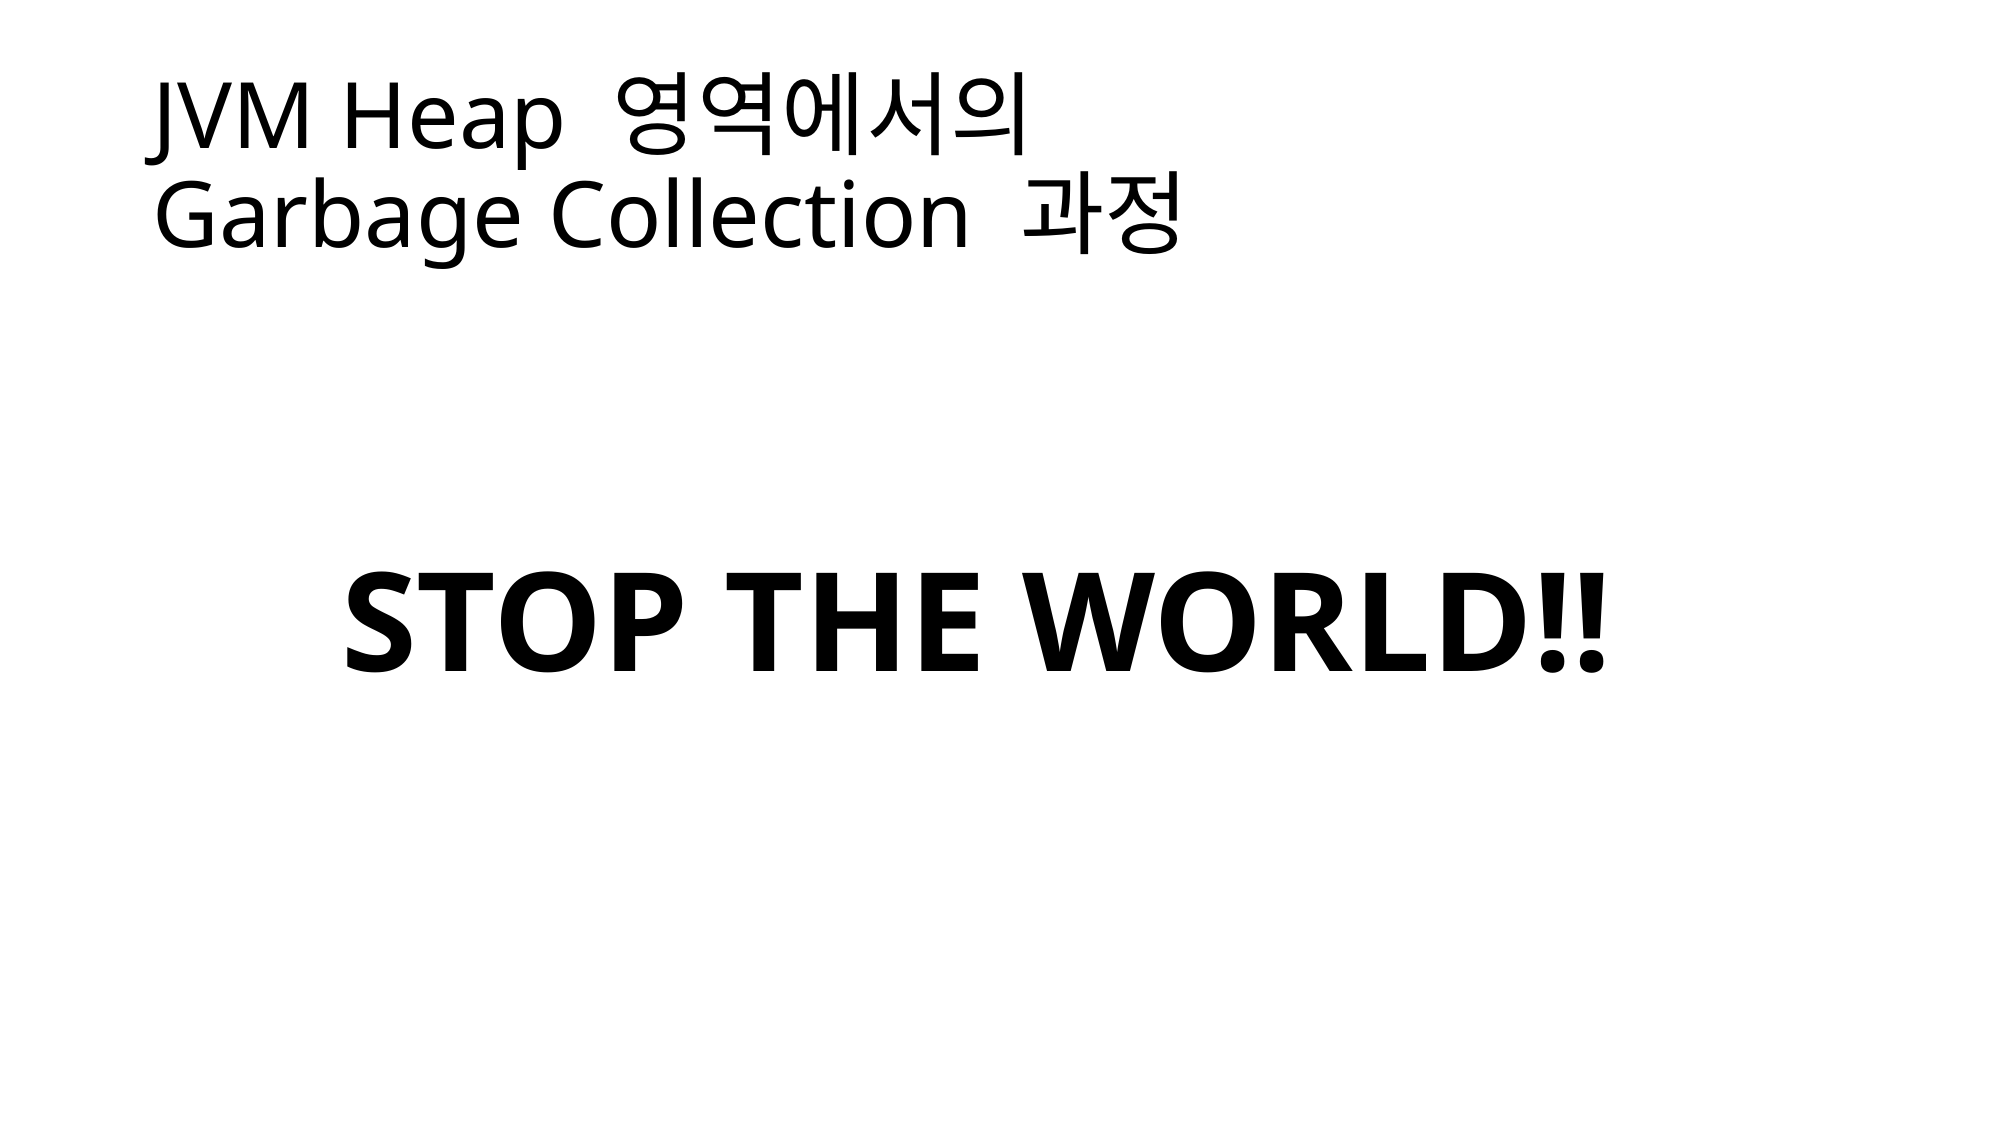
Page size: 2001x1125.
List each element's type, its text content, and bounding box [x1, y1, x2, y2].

title JVM Heap 영역에서의 Garbage Collection 과정 [137, 59, 1863, 278]
text_box STOP THE WORLD!! [326, 526, 1674, 706]
